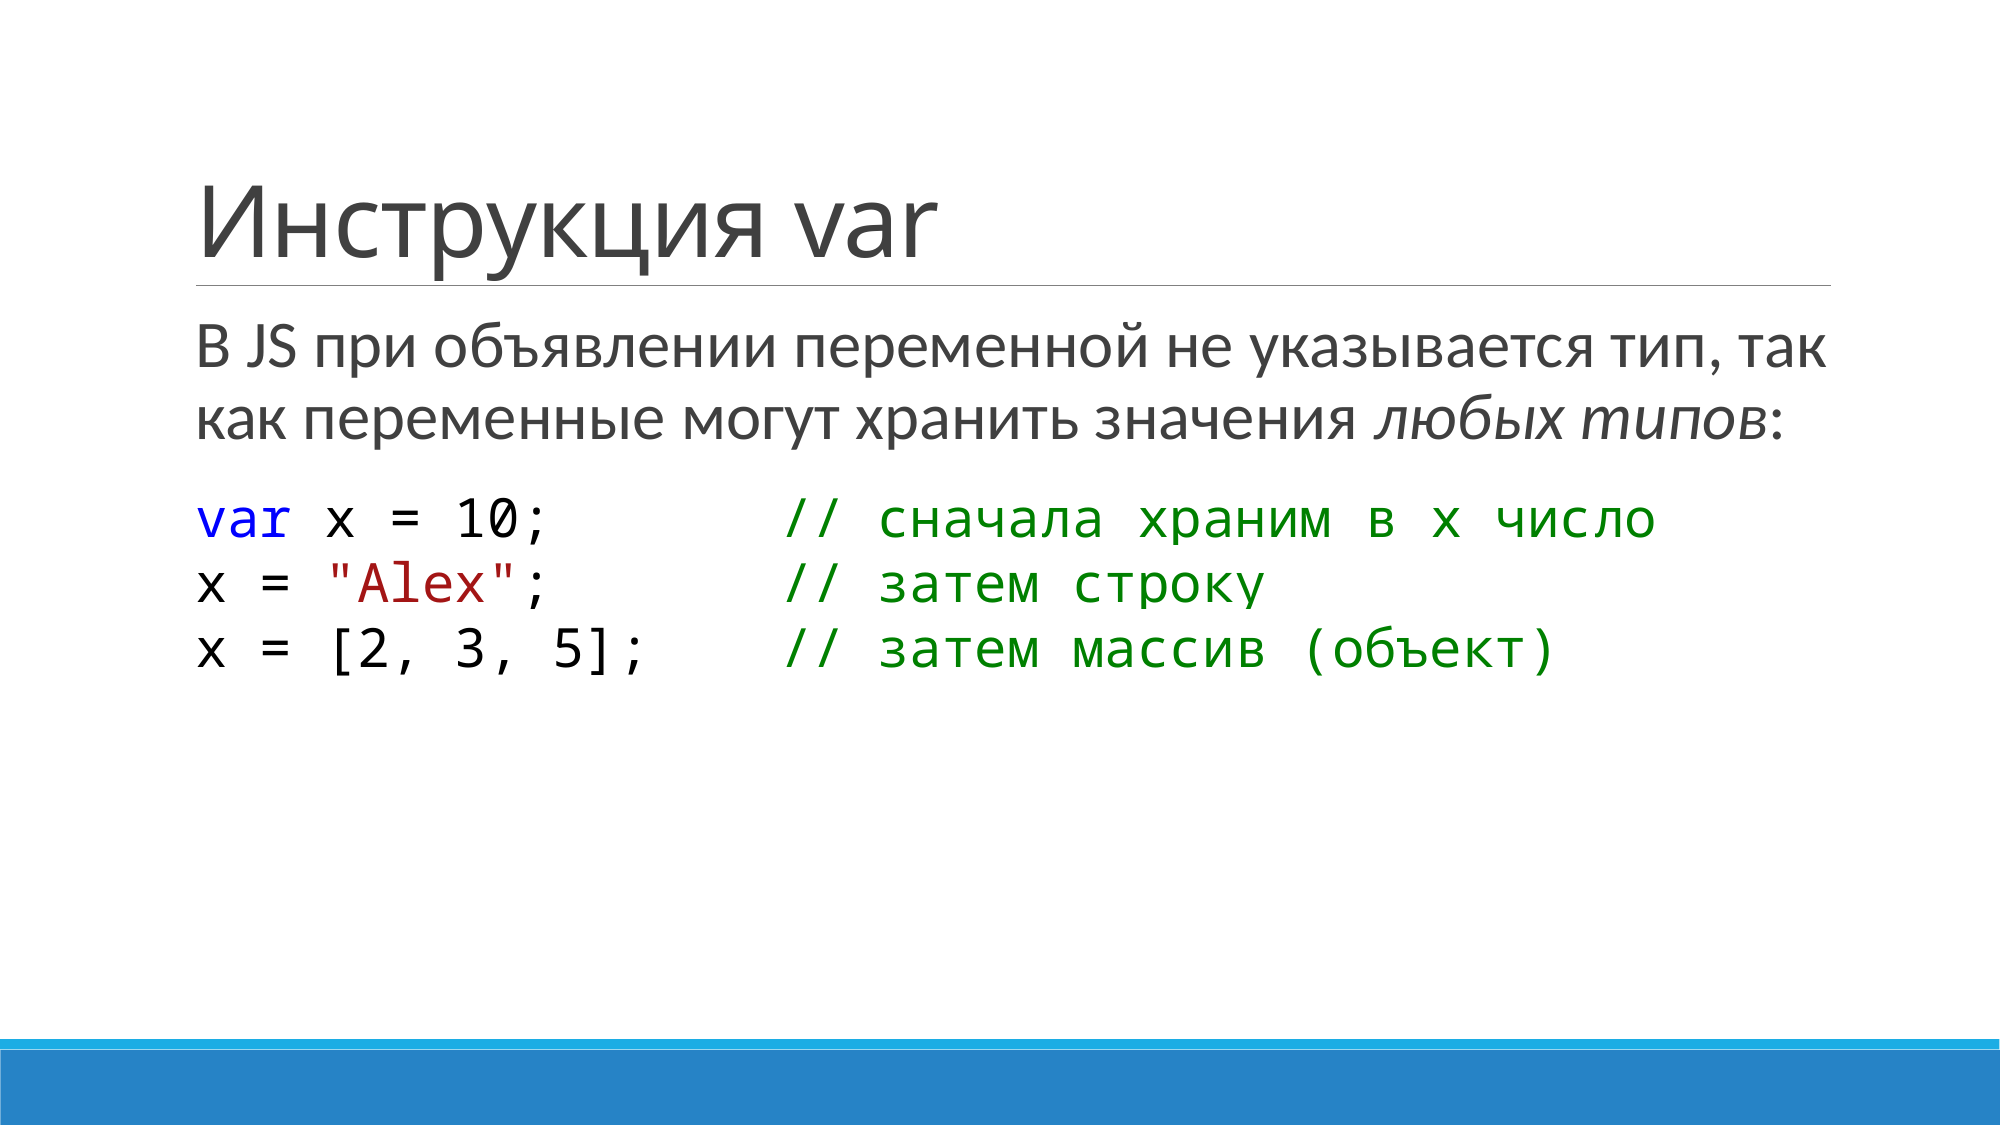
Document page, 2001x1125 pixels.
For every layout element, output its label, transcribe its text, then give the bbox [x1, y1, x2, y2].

title Инструкция var [180, 47, 1830, 285]
list В JS при объявлении переменной не указывается тип, так как переменные могут хранить значения любых типов: var x = 10; // сначала храним в x число x = "Alex"; // затем строку x = [2, 3, 5]; // затем массив (объект) [180, 302, 1830, 963]
